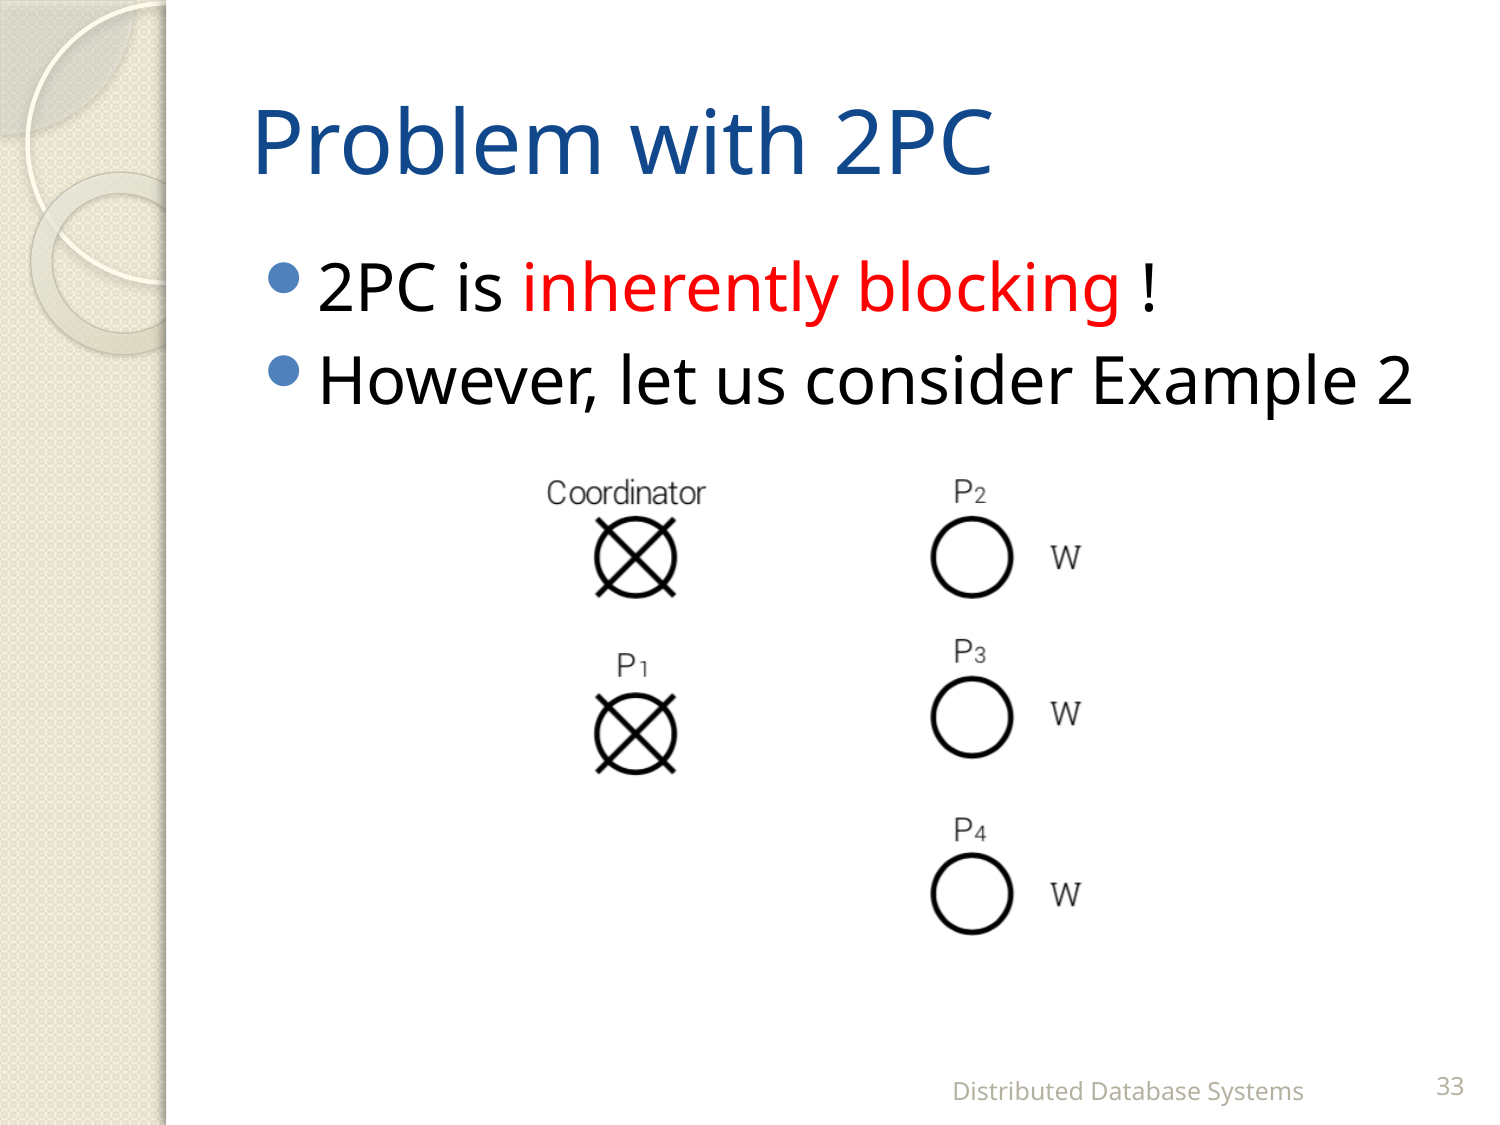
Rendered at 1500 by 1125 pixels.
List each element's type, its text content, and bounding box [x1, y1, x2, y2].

footer Distributed Database Systems [937, 1034, 1413, 1113]
title Problem with 2PC [235, 45, 1466, 233]
picture [515, 432, 1176, 988]
slide_number 33 [1413, 1034, 1488, 1113]
list 2PC is inherently blocking ! However, let us consider Example 2 [235, 237, 1466, 1025]
